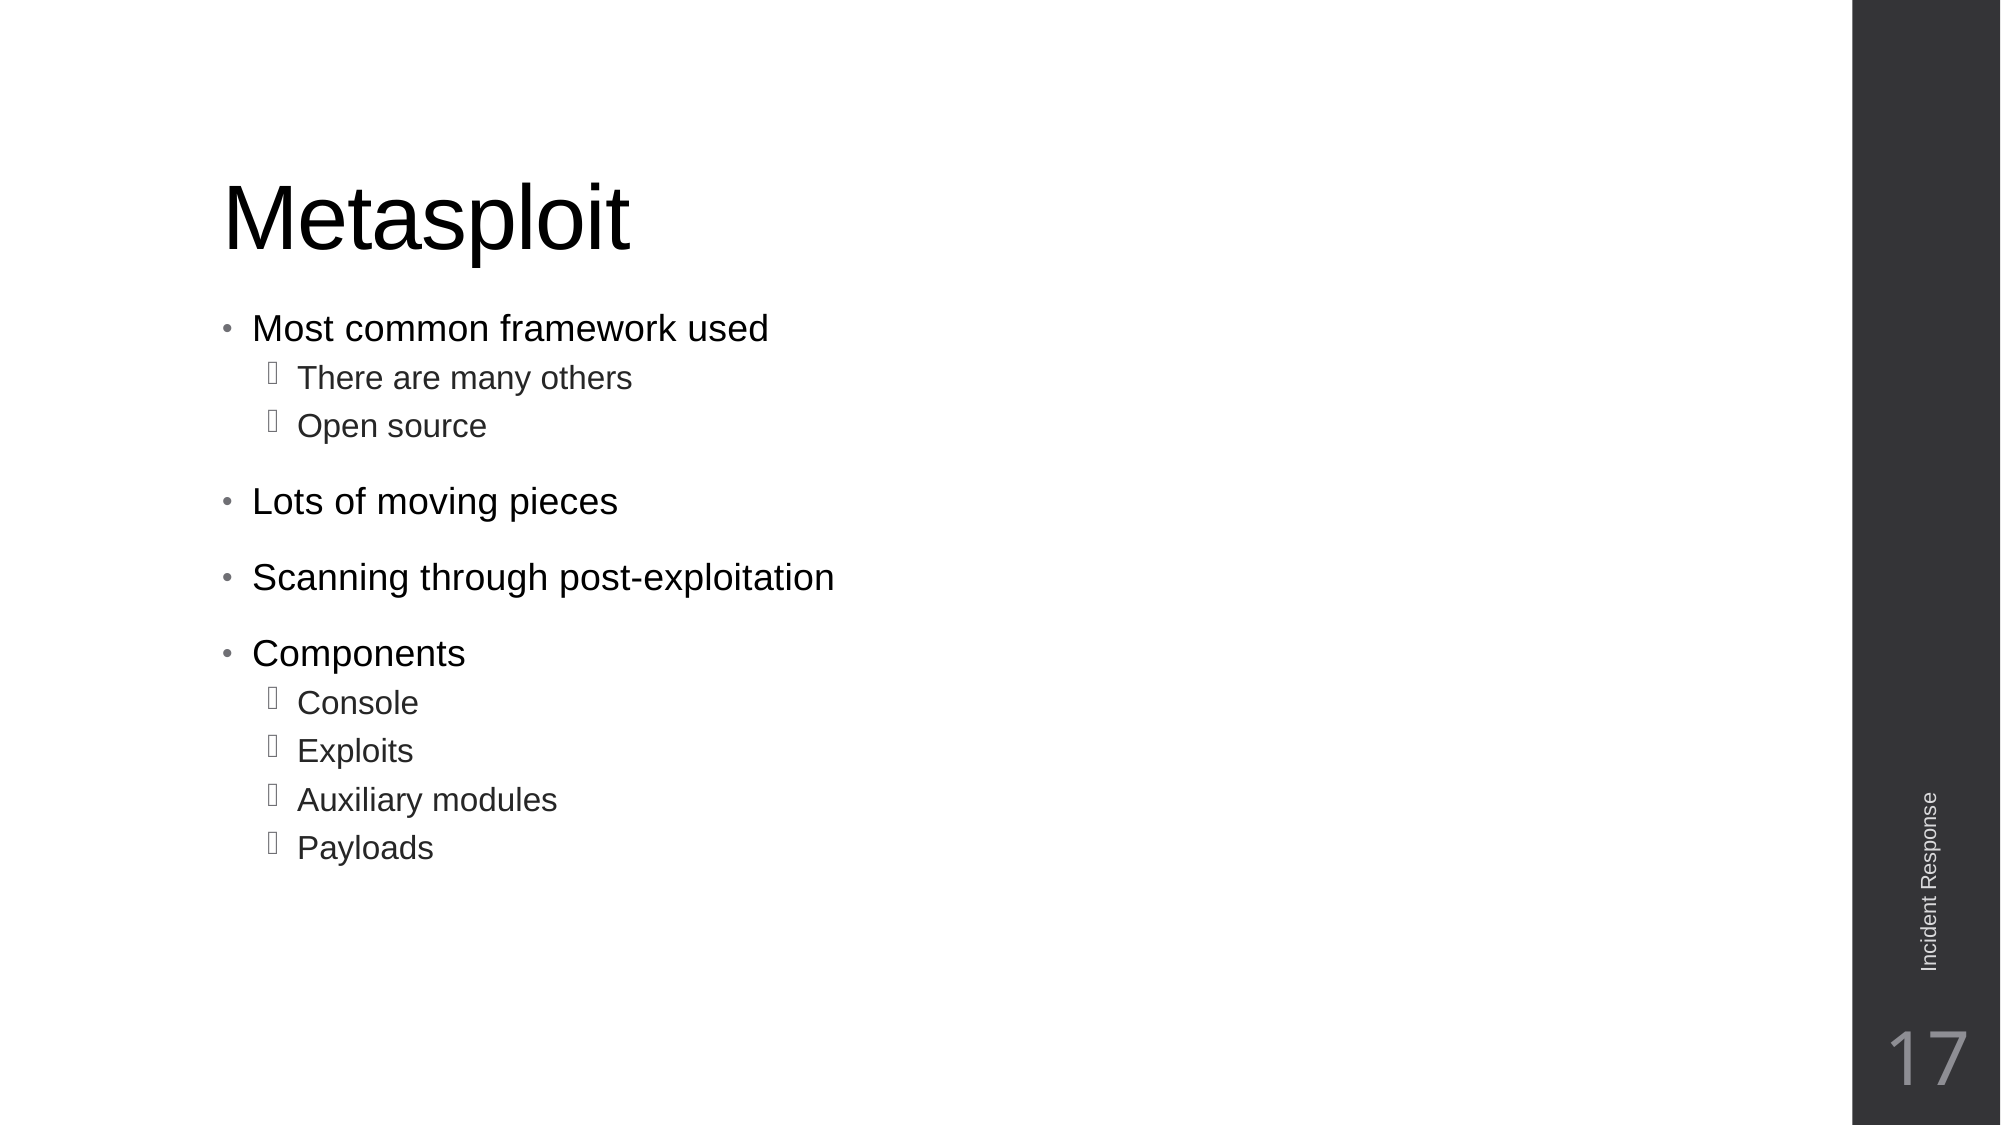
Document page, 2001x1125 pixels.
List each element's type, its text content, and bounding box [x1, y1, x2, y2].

footer Incident Response [1897, 400, 1958, 988]
title Metasploit [206, 60, 1797, 278]
slide_number 17 [1852, 1012, 2000, 1110]
list Most common framework used There are many others Open source Lots of moving pieces Scanning through post-exploitation Components Console Exploits Auxiliary modules Payloads [206, 299, 1617, 1014]
